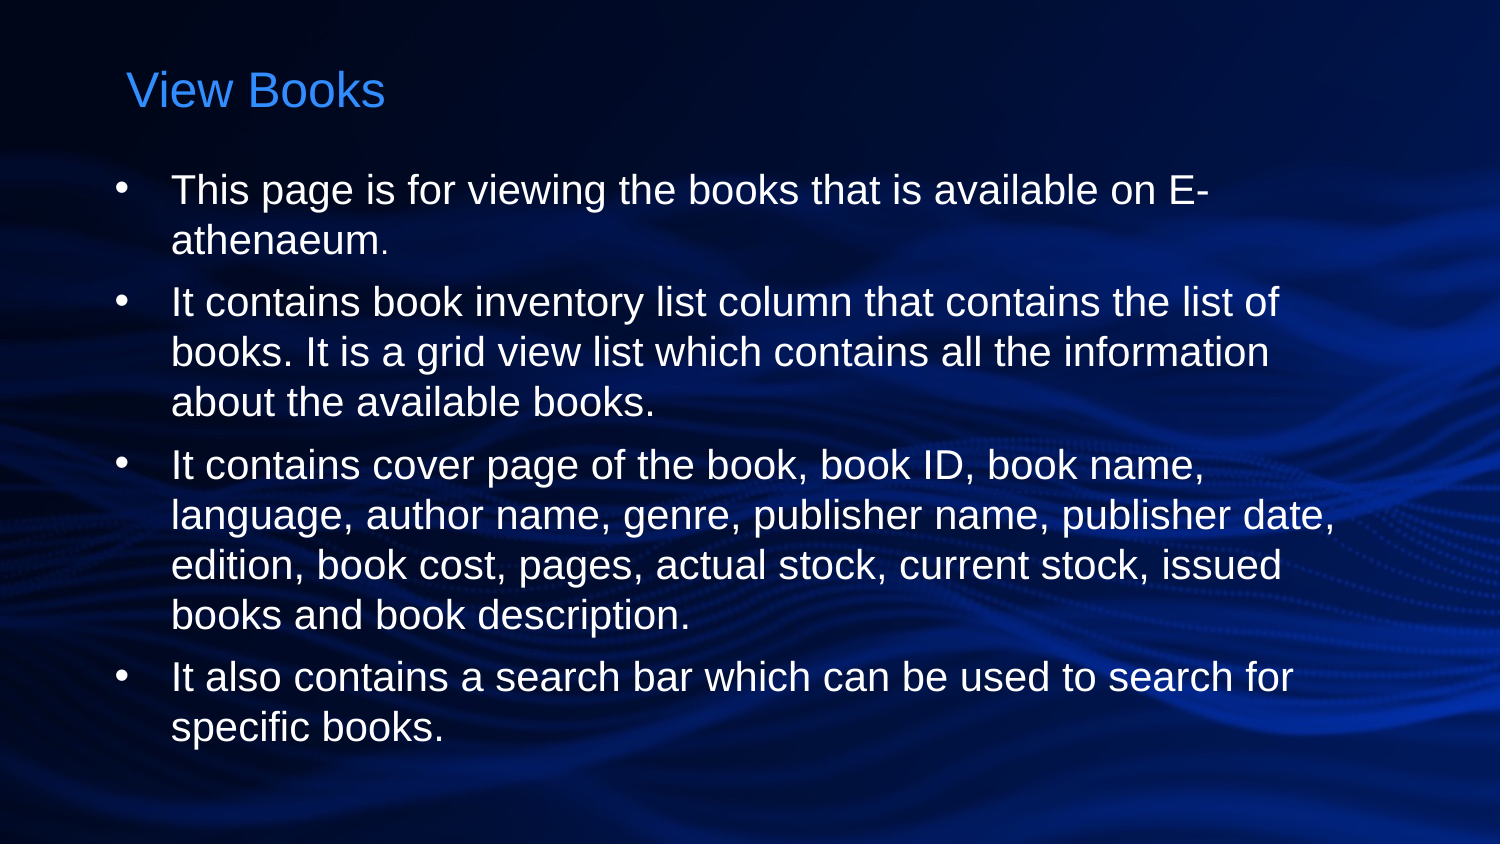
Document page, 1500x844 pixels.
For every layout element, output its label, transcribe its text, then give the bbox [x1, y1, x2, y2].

list This page is for viewing the books that is available on E-athenaeum. It contains book inventory list column that contains the list of books. It is a grid view list which contains all the information about the available books. It contains cover page of the book, book ID, book name, language, author name, genre, publisher name, publisher date, edition, book cost, pages, actual stock, current stock, issued books and book description. It also contains a search bar which can be used to search for specific books. [99, 154, 1358, 547]
picture [0, 0, 1500, 844]
text_box View Books [111, 50, 401, 126]
